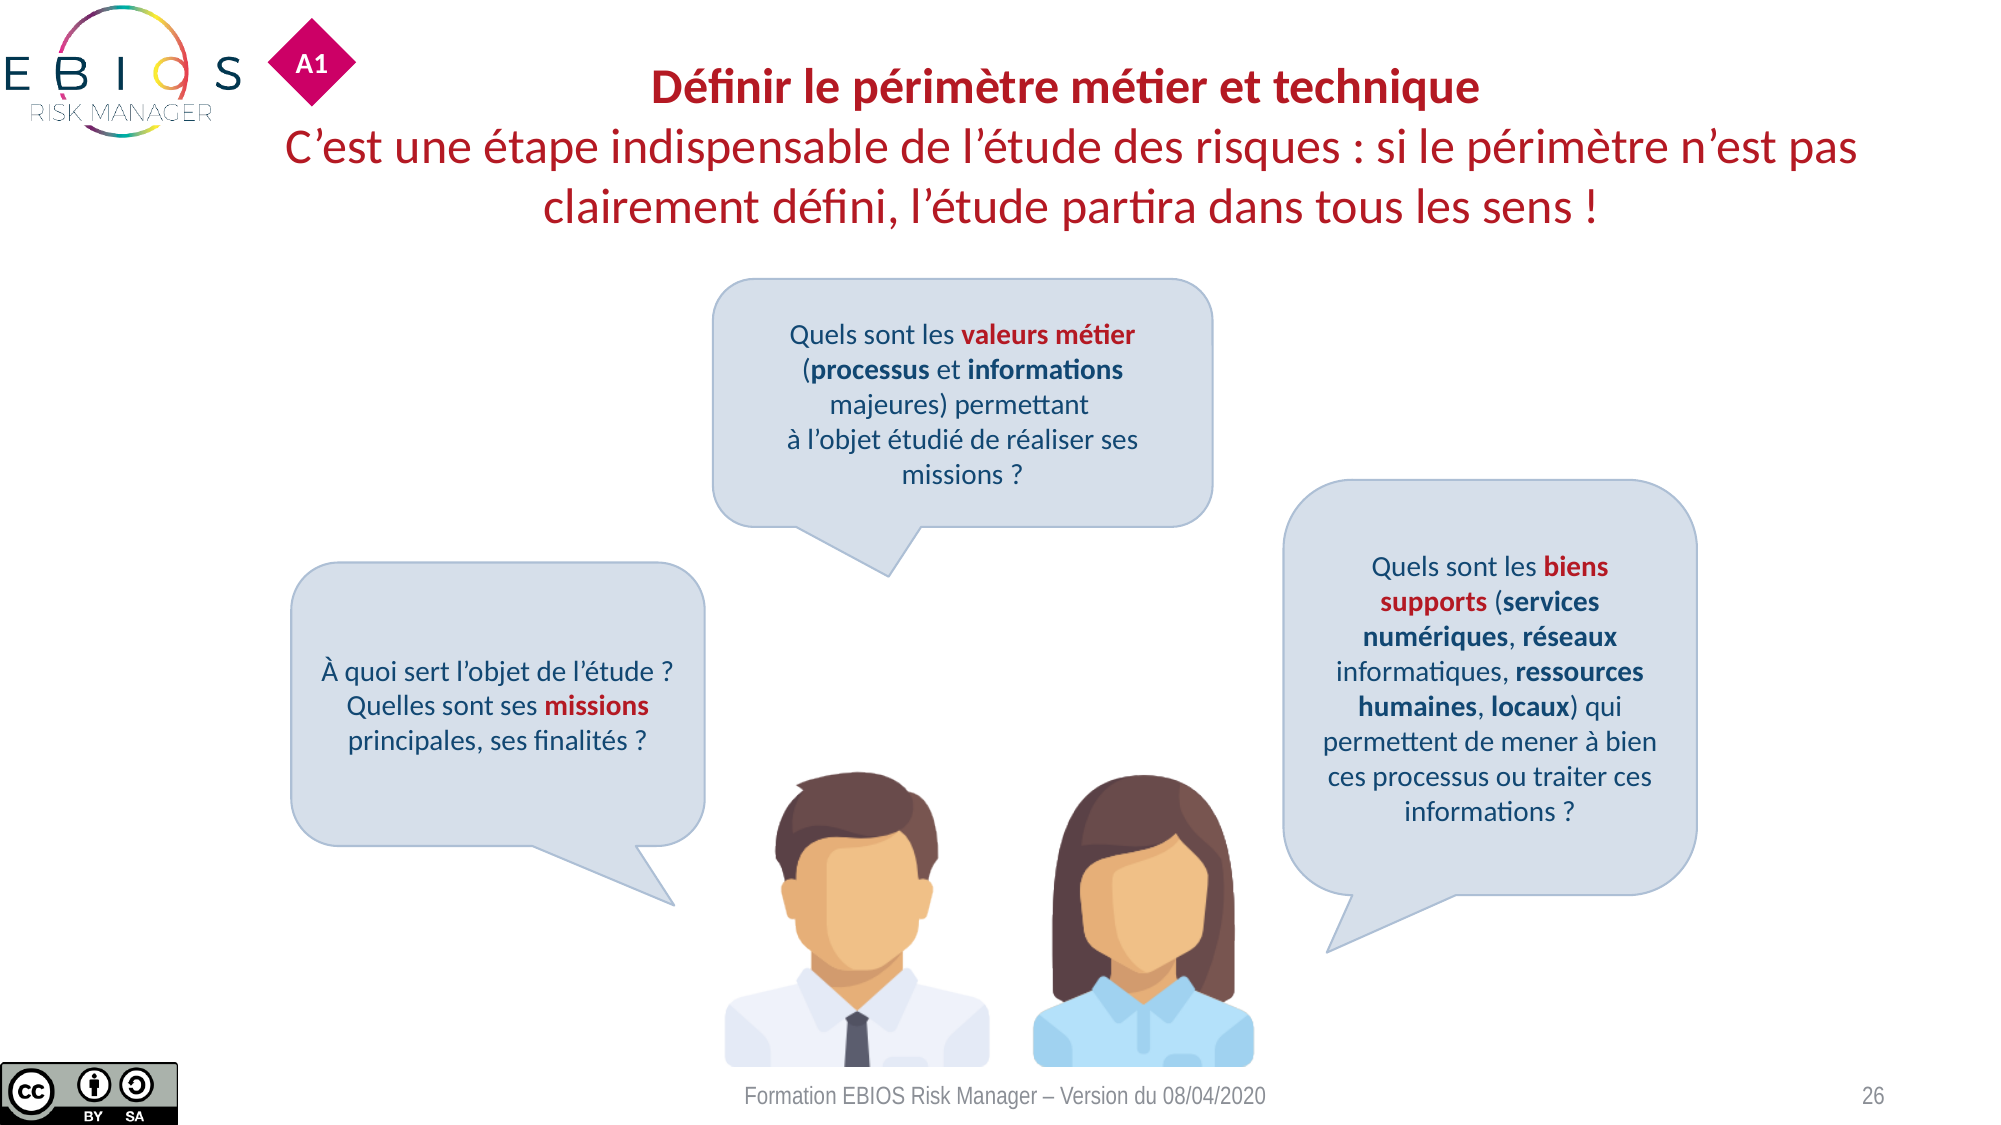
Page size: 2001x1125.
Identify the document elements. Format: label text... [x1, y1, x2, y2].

footer Formation EBIOS Risk Manager – Version du 08/04/2020 [291, 1065, 1720, 1125]
text_box À quoi sert l’objet de l’étude ? Quelles sont ses missions principales, ses finalités ? [289, 560, 707, 908]
picture [0, 1062, 178, 1125]
text_box Quels sont les biens supports (services numériques, réseaux informatiques, ressources humaines, locaux) qui permettent de mener à bien ces processus ou traiter ces informations ? [1281, 477, 1700, 951]
picture [0, 0, 244, 148]
text_box Quels sont les valeurs métier (processus et informations majeures) permettant à l’objet étudié de réaliser ses missions ? [710, 276, 1215, 579]
slide_number 26 [1720, 1065, 1900, 1125]
picture [692, 766, 1332, 1067]
text_box A1 [265, 15, 359, 109]
title Définir le périmètre métier et technique C’est une étape indispensable de l’étude des risques : si le périmètre n’est pas clairement défini, l’étude partira dans tous les sens ! [244, 78, 1900, 209]
